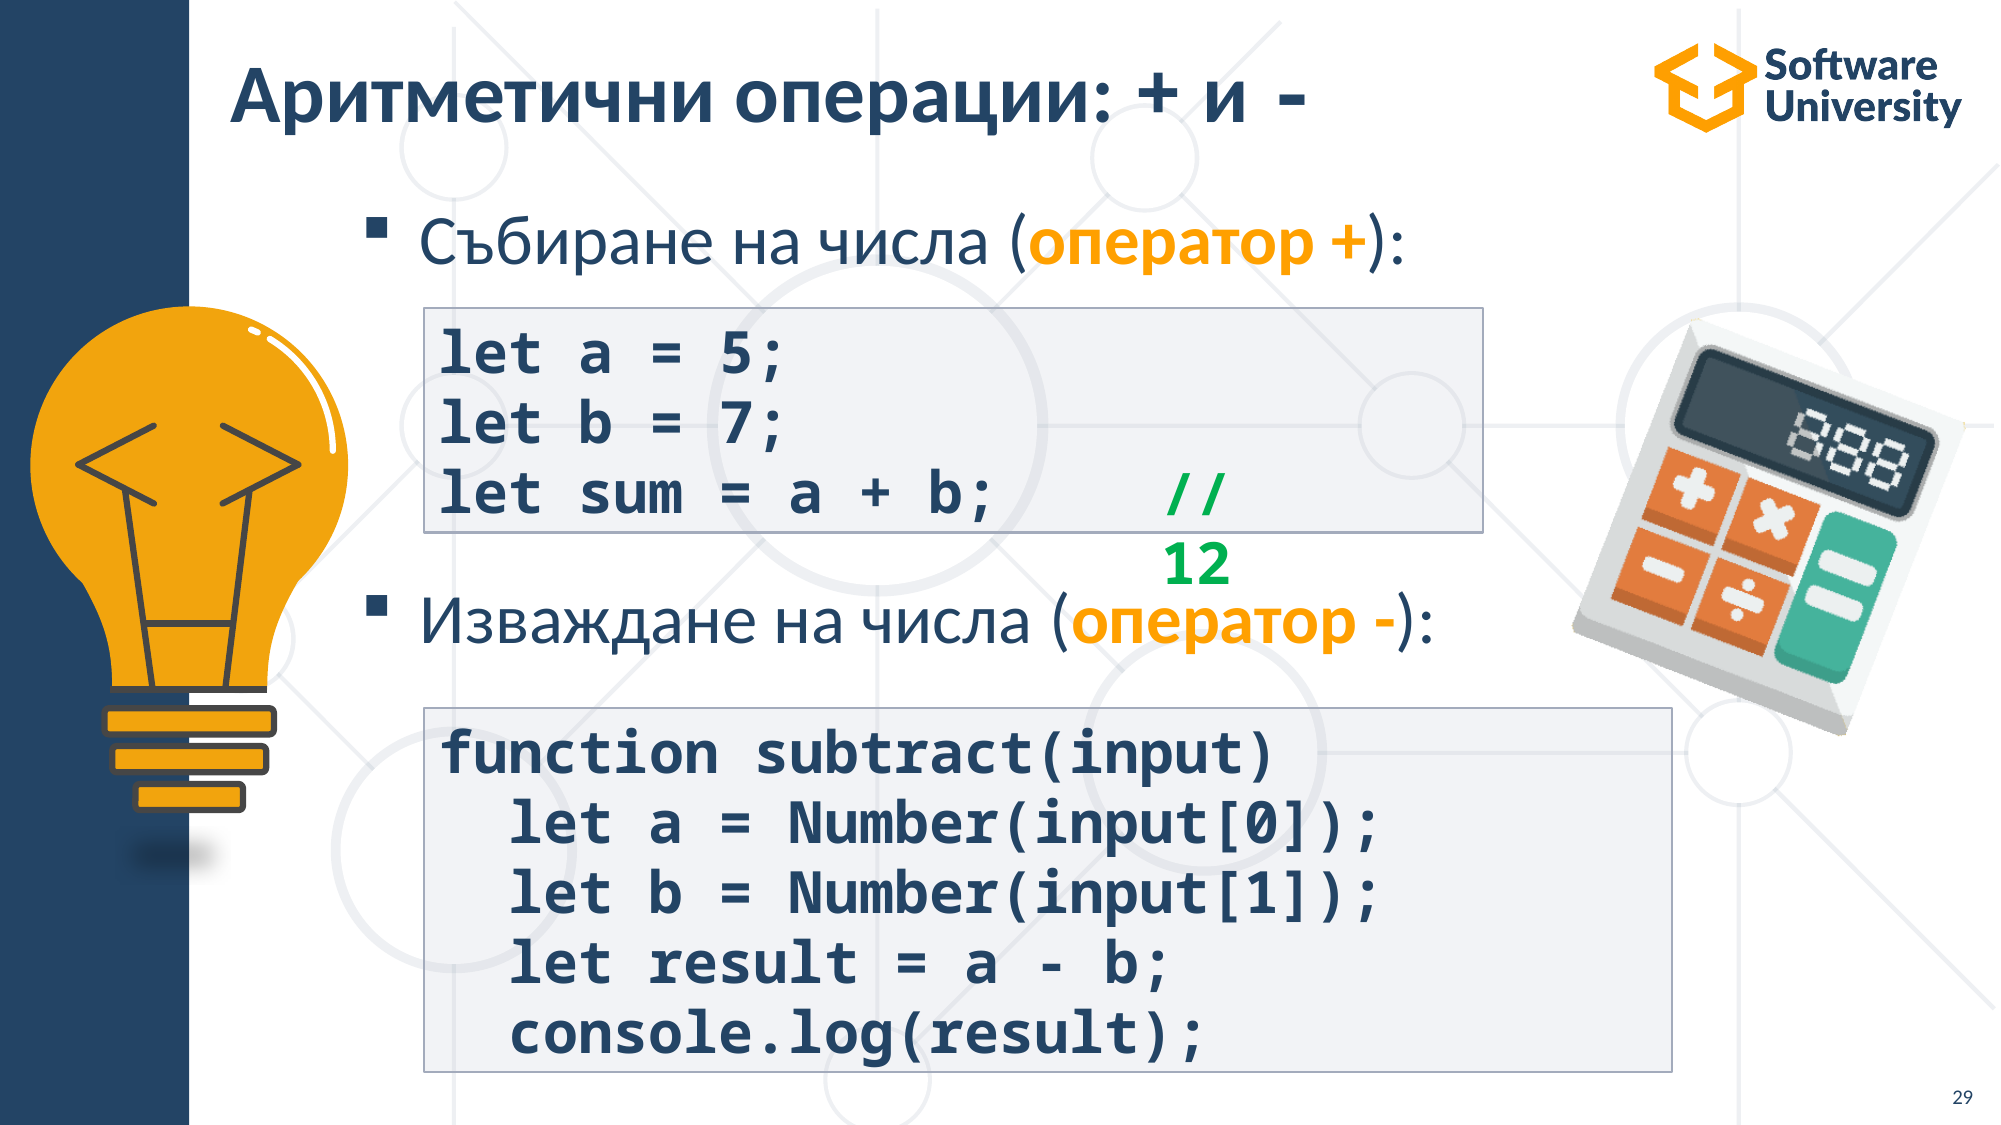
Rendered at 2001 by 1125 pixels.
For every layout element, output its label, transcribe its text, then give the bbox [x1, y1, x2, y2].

text_box // 12 [1146, 449, 1323, 604]
title Аритметични операции: + и - [212, 16, 1628, 162]
text_box function subtract(input) let a = Number(input[0]); let b = Number(input[1]); let result = a - b; console.log(result); [424, 707, 1672, 1073]
text_box 29 [1927, 1067, 1989, 1117]
list Събиране на числа (оператор +): Изваждане на числа (оператор -): [342, 183, 1968, 1094]
picture [1413, 176, 2000, 884]
picture [1641, 31, 1973, 145]
text_box let a = 5; let b = 7; let sum = a + b; [424, 307, 1484, 533]
